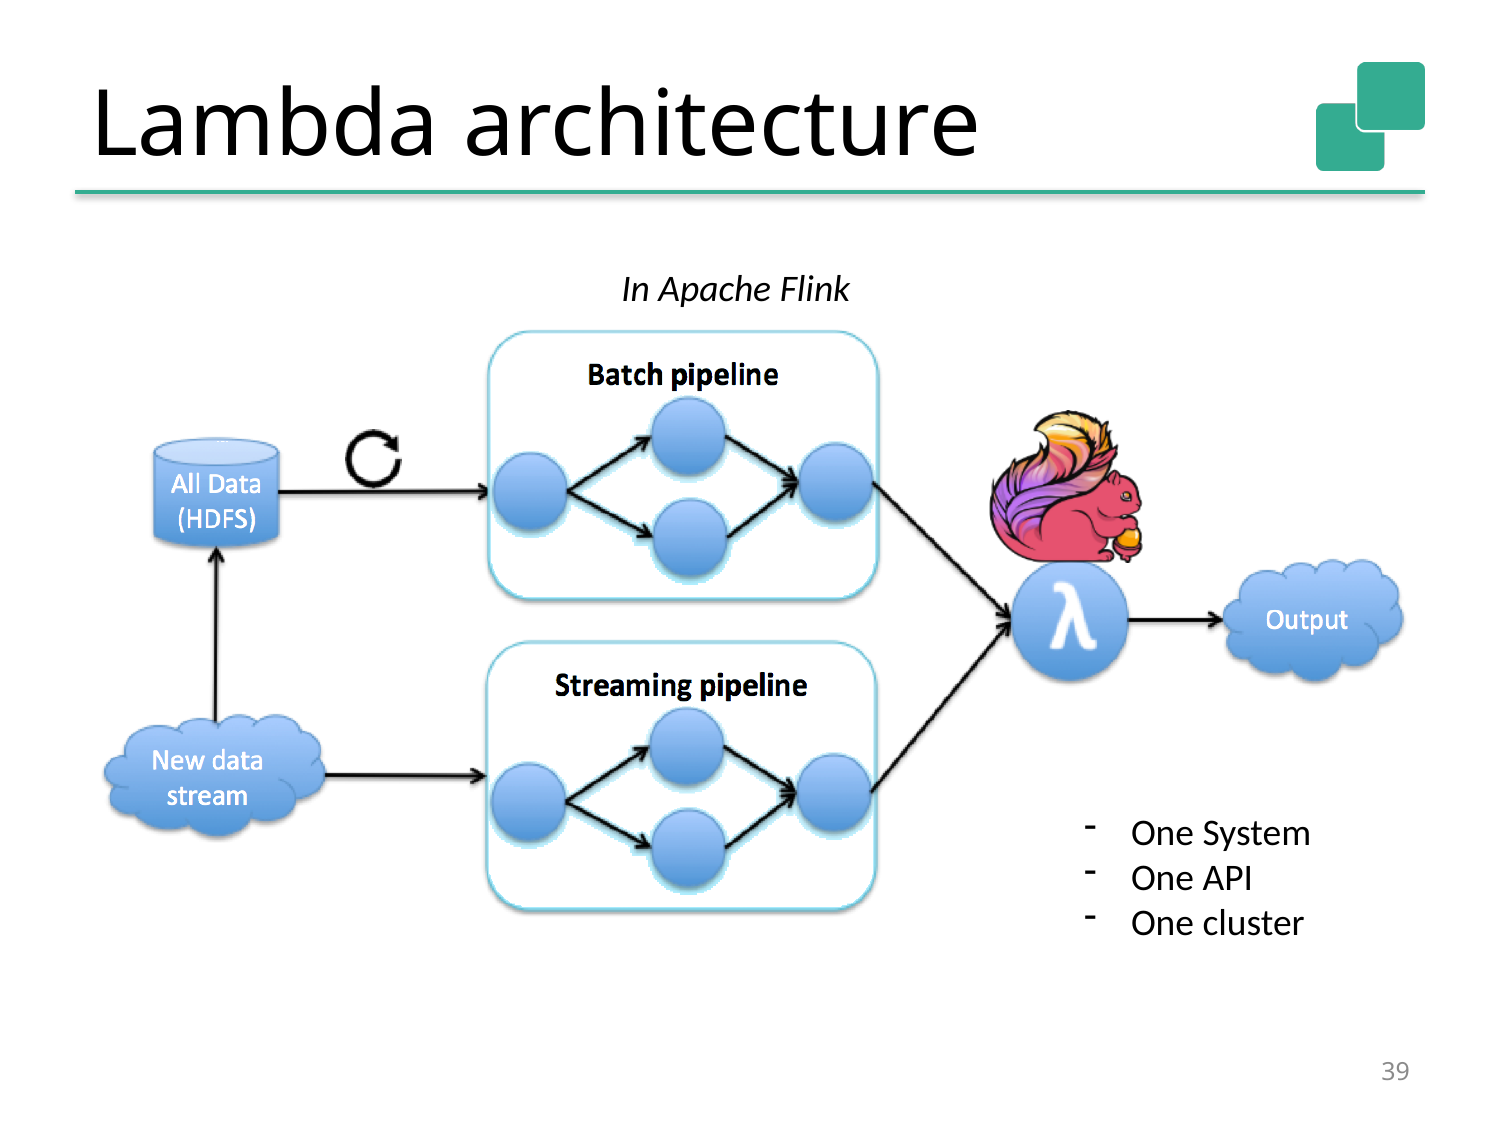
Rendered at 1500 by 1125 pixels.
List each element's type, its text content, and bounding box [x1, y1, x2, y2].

title Lambda architecture [75, 45, 1302, 193]
picture [989, 409, 1143, 564]
slide_number 39 [1074, 1042, 1425, 1103]
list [74, 241, 1426, 1006]
picture [1316, 62, 1425, 171]
